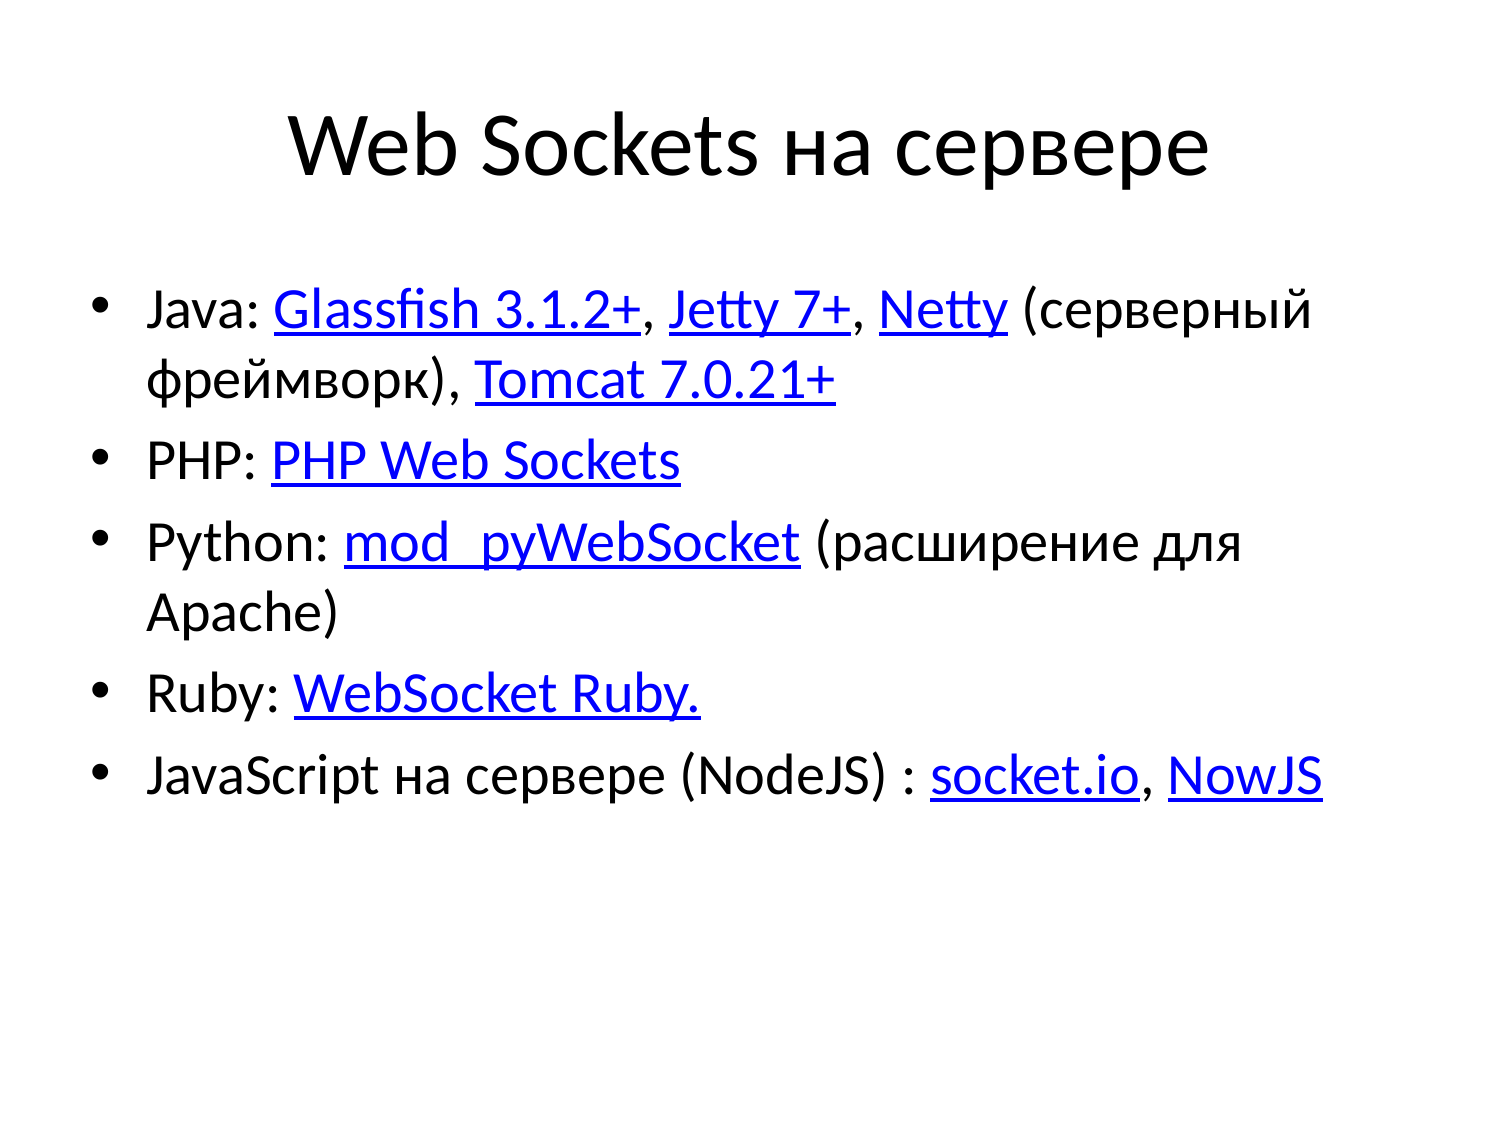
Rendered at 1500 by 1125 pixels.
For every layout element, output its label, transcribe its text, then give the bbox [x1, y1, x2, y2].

title Web Sockets на сервере [75, 45, 1425, 233]
list Java: Glassfish 3.1.2+, Jetty 7+, Netty (серверный фреймворк), Tomcat 7.0.21+ PHP: PHP Web Sockets Python: mod_pyWebSocket (расширение для Apache) Ruby: WebSocket Ruby. JavaScript на сервере (NodeJS) : socket.io, NowJS [75, 262, 1425, 1005]
